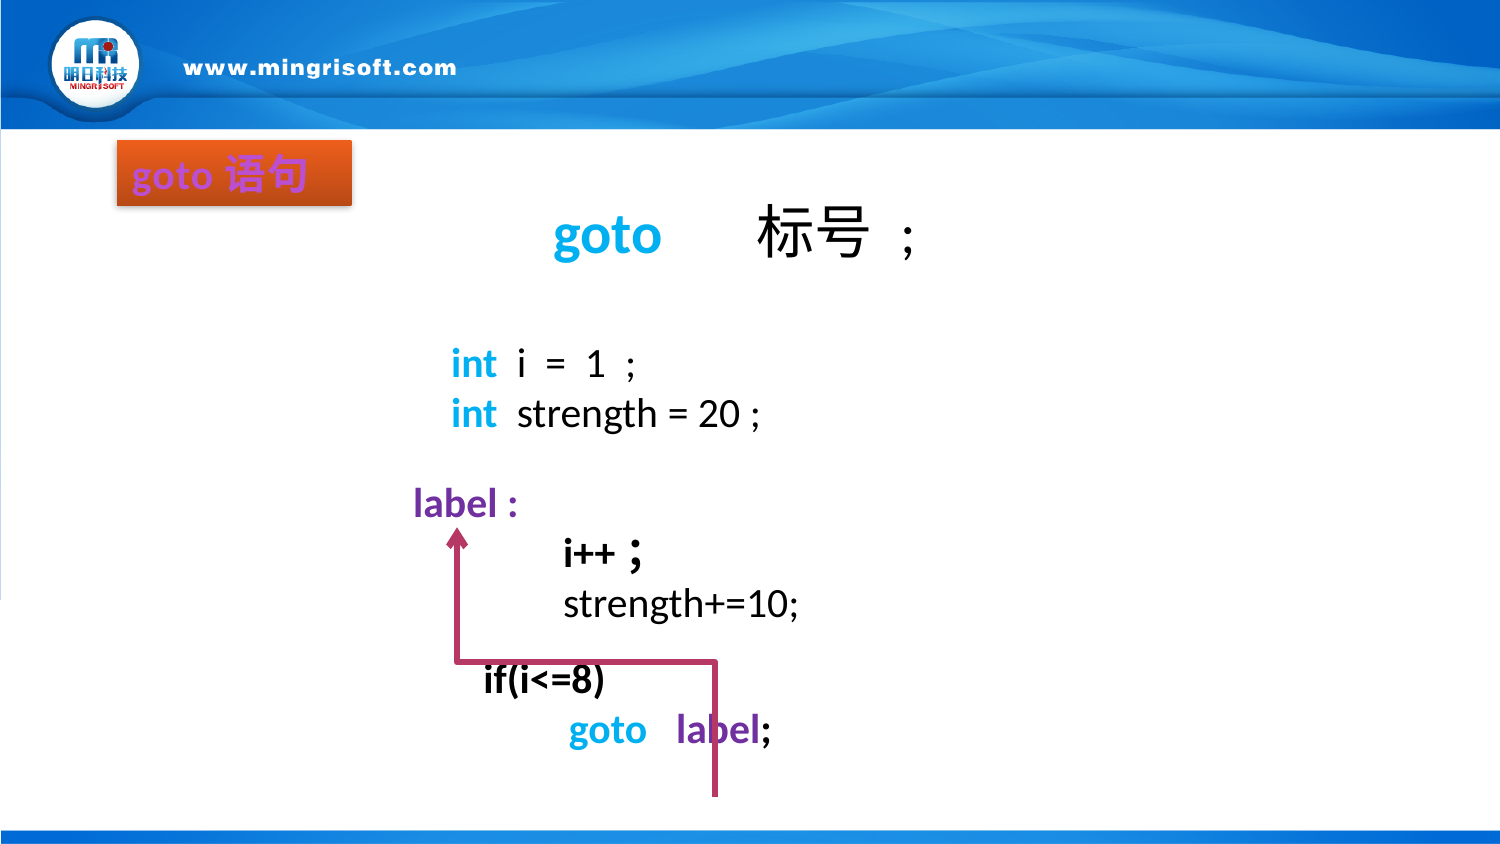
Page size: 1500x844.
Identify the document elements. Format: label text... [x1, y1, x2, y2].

text_box label : i++； strength+=10; [398, 468, 1348, 634]
text_box int i = 1 ; int strength = 20 ; [398, 328, 1348, 443]
text_box goto 标号 ; [538, 187, 1067, 273]
text_box if(i<=8) goto label; [721, 644, 1313, 760]
picture [0, 0, 1500, 844]
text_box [456, 527, 716, 798]
text_box goto语句 [117, 140, 352, 206]
